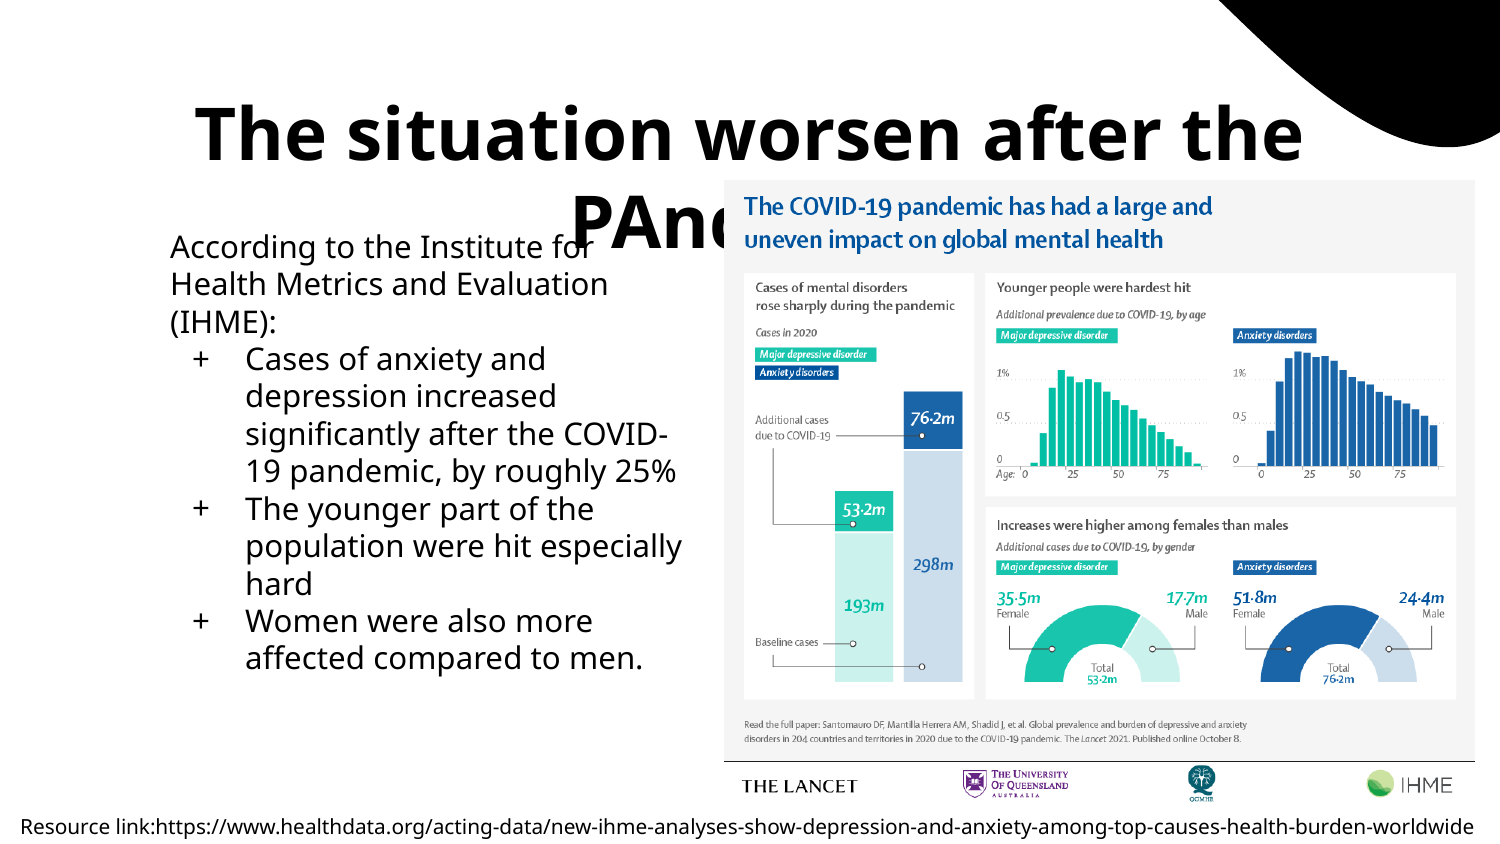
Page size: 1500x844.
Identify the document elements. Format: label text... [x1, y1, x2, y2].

title The situation worsen after the PAndemic [118, 72, 1382, 167]
subtitle According to the Institute for Health Metrics and Evaluation (IHME): Cases of anxiety and depression increased significantly after the COVID-19 pandemic, by roughly 25% The younger part of the population were hit especially hard Women were also more affected compared to men. [155, 211, 700, 632]
picture [724, 180, 1475, 808]
subtitle Resource link:https://www.healthdata.org/acting-data/new-ihme-analyses-show-depression-and-anxiety-among-top-causes-health-burden-worldwide [0, 807, 1500, 844]
